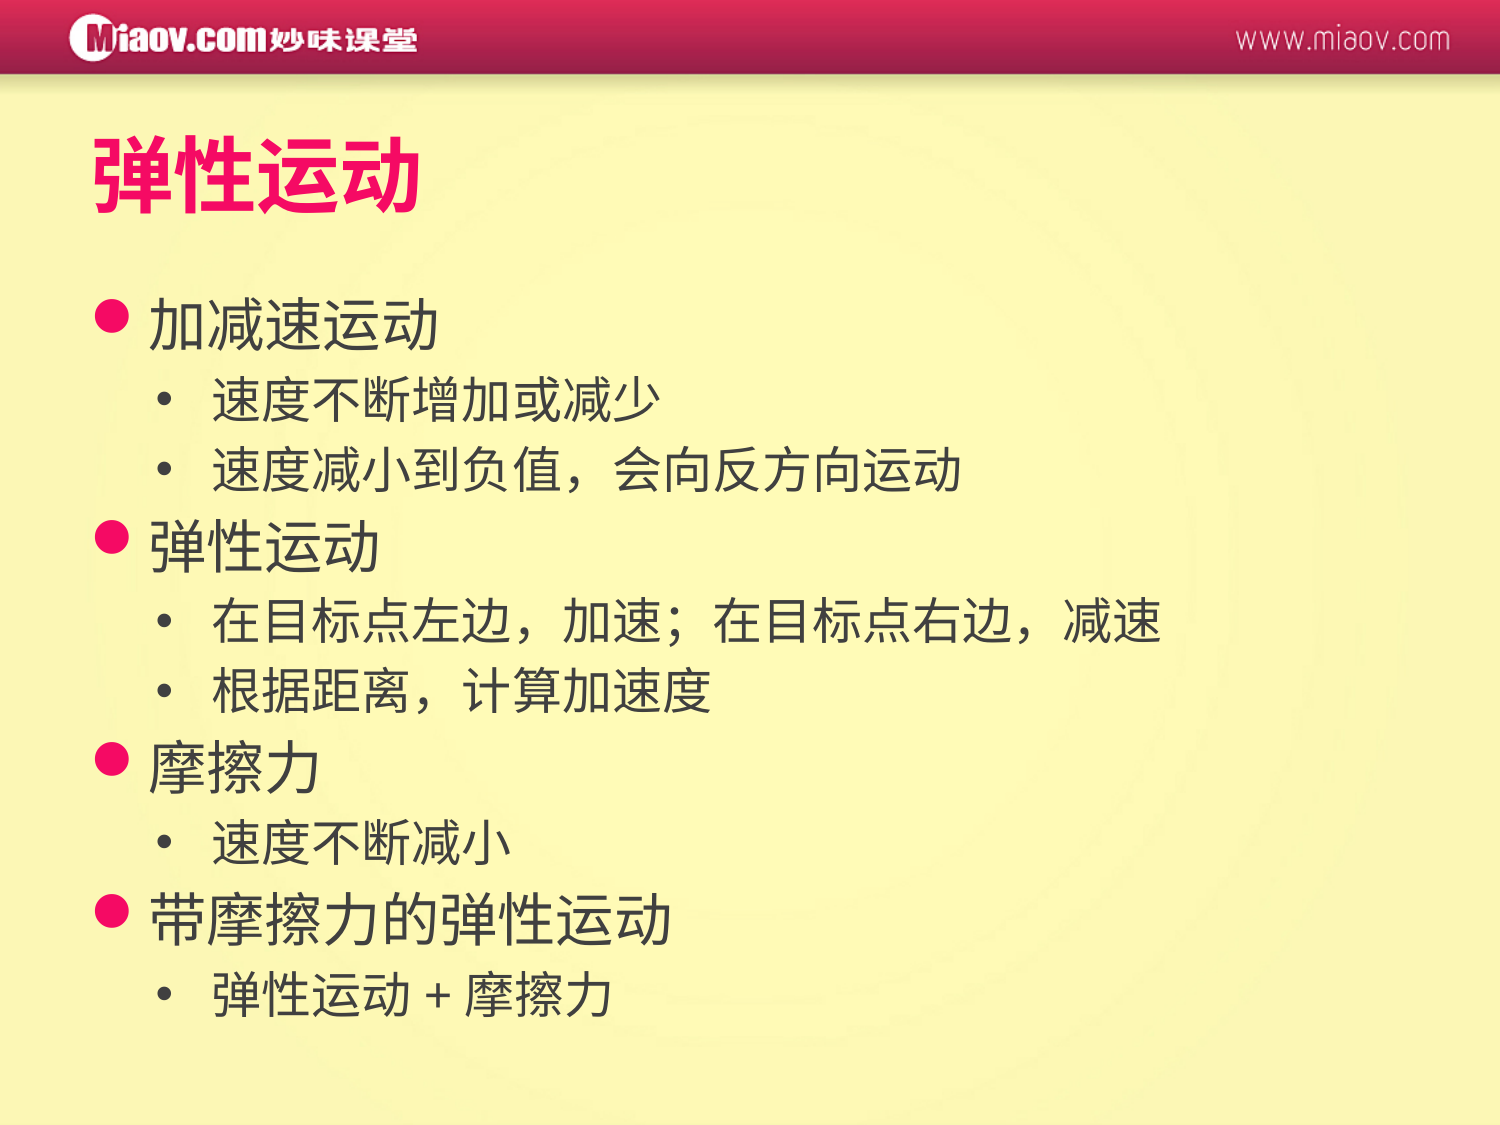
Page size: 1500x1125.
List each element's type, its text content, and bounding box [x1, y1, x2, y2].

list 加减速运动 速度不断增加或减少 速度减小到负值，会向反方向运动 弹性运动 在目标点左边，加速；在目标点右边，减速 根据距离，计算加速度 摩擦力 速度不断减小 带摩擦力的弹性运动 弹性运动+摩擦力 [75, 280, 1425, 1024]
picture [0, 0, 1500, 1125]
title 弹性运动 [75, 79, 1425, 268]
